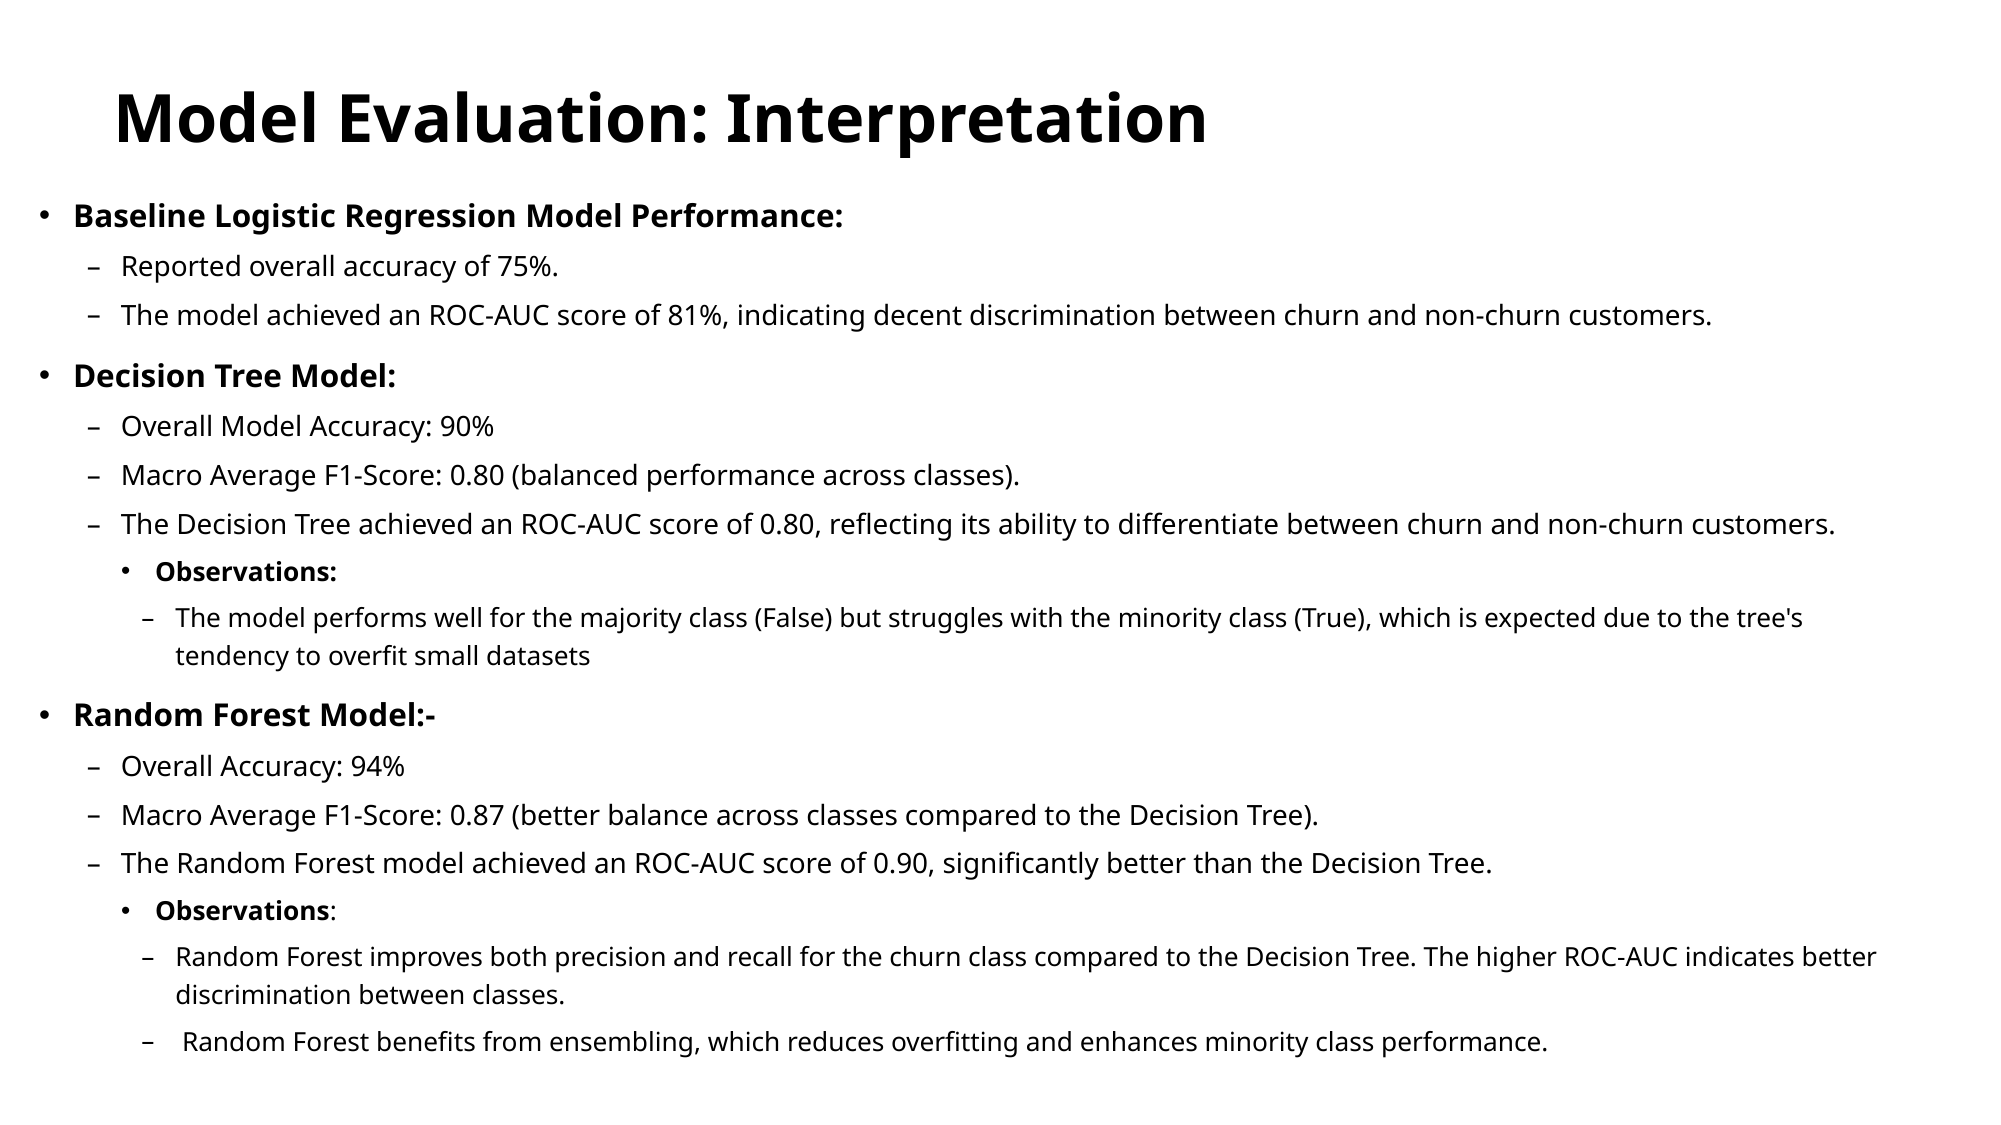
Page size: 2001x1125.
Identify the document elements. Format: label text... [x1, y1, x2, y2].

list Baseline Logistic Regression Model Performance: Reported overall accuracy of 75%. The model achieved an ROC-AUC score of 81%, indicating decent discrimination between churn and non-churn customers. Decision Tree Model: Overall Model Accuracy: 90% Macro Average F1-Score: 0.80 (balanced performance across classes). The Decision Tree achieved an ROC-AUC score of 0.80, reflecting its ability to differentiate between churn and non-churn customers. Observations: The model performs well for the majority class (False) but struggles with the minority class (True), which is expected due to the tree's tendency to overfit small datasets Random Forest Model:- Overall Accuracy: 94% Macro Average F1-Score: 0.87 (better balance across classes compared to the Decision Tree). The Random Forest model achieved an ROC-AUC score of 0.90, significantly better than the Decision Tree. Observations: Random Forest improves both precision and recall for the churn class compared to the Decision Tree. The higher ROC-AUC indicates better discrimination between classes. Random Forest benefits from ensembling, which reduces overfitting and enhances minority class performance. [24, 180, 1920, 1079]
title Model Evaluation: Interpretation [98, 18, 1776, 165]
